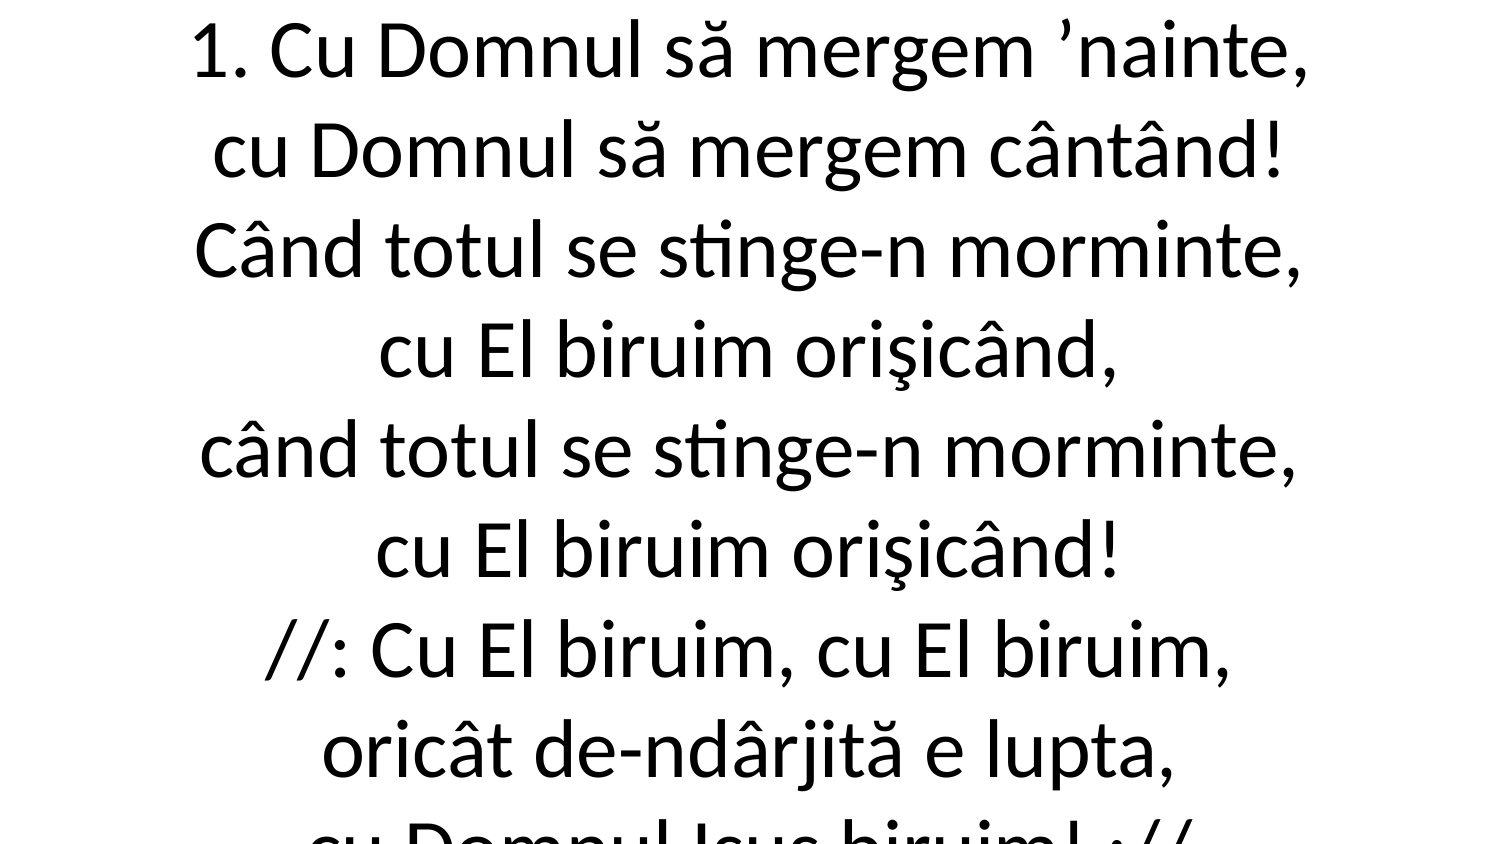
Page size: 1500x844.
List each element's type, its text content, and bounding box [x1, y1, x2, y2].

text_box 1. Cu Domnul să mergem ʼnainte, cu Domnul să mergem cântând! Când totul se stinge-n morminte, cu El biruim orişicând, când totul se stinge-n morminte, cu El biruim orişicând! //: Cu El biruim, cu El biruim, oricât de-ndârjită e lupta, cu Domnul Isus biruim! :// [172, 0, 1327, 844]
